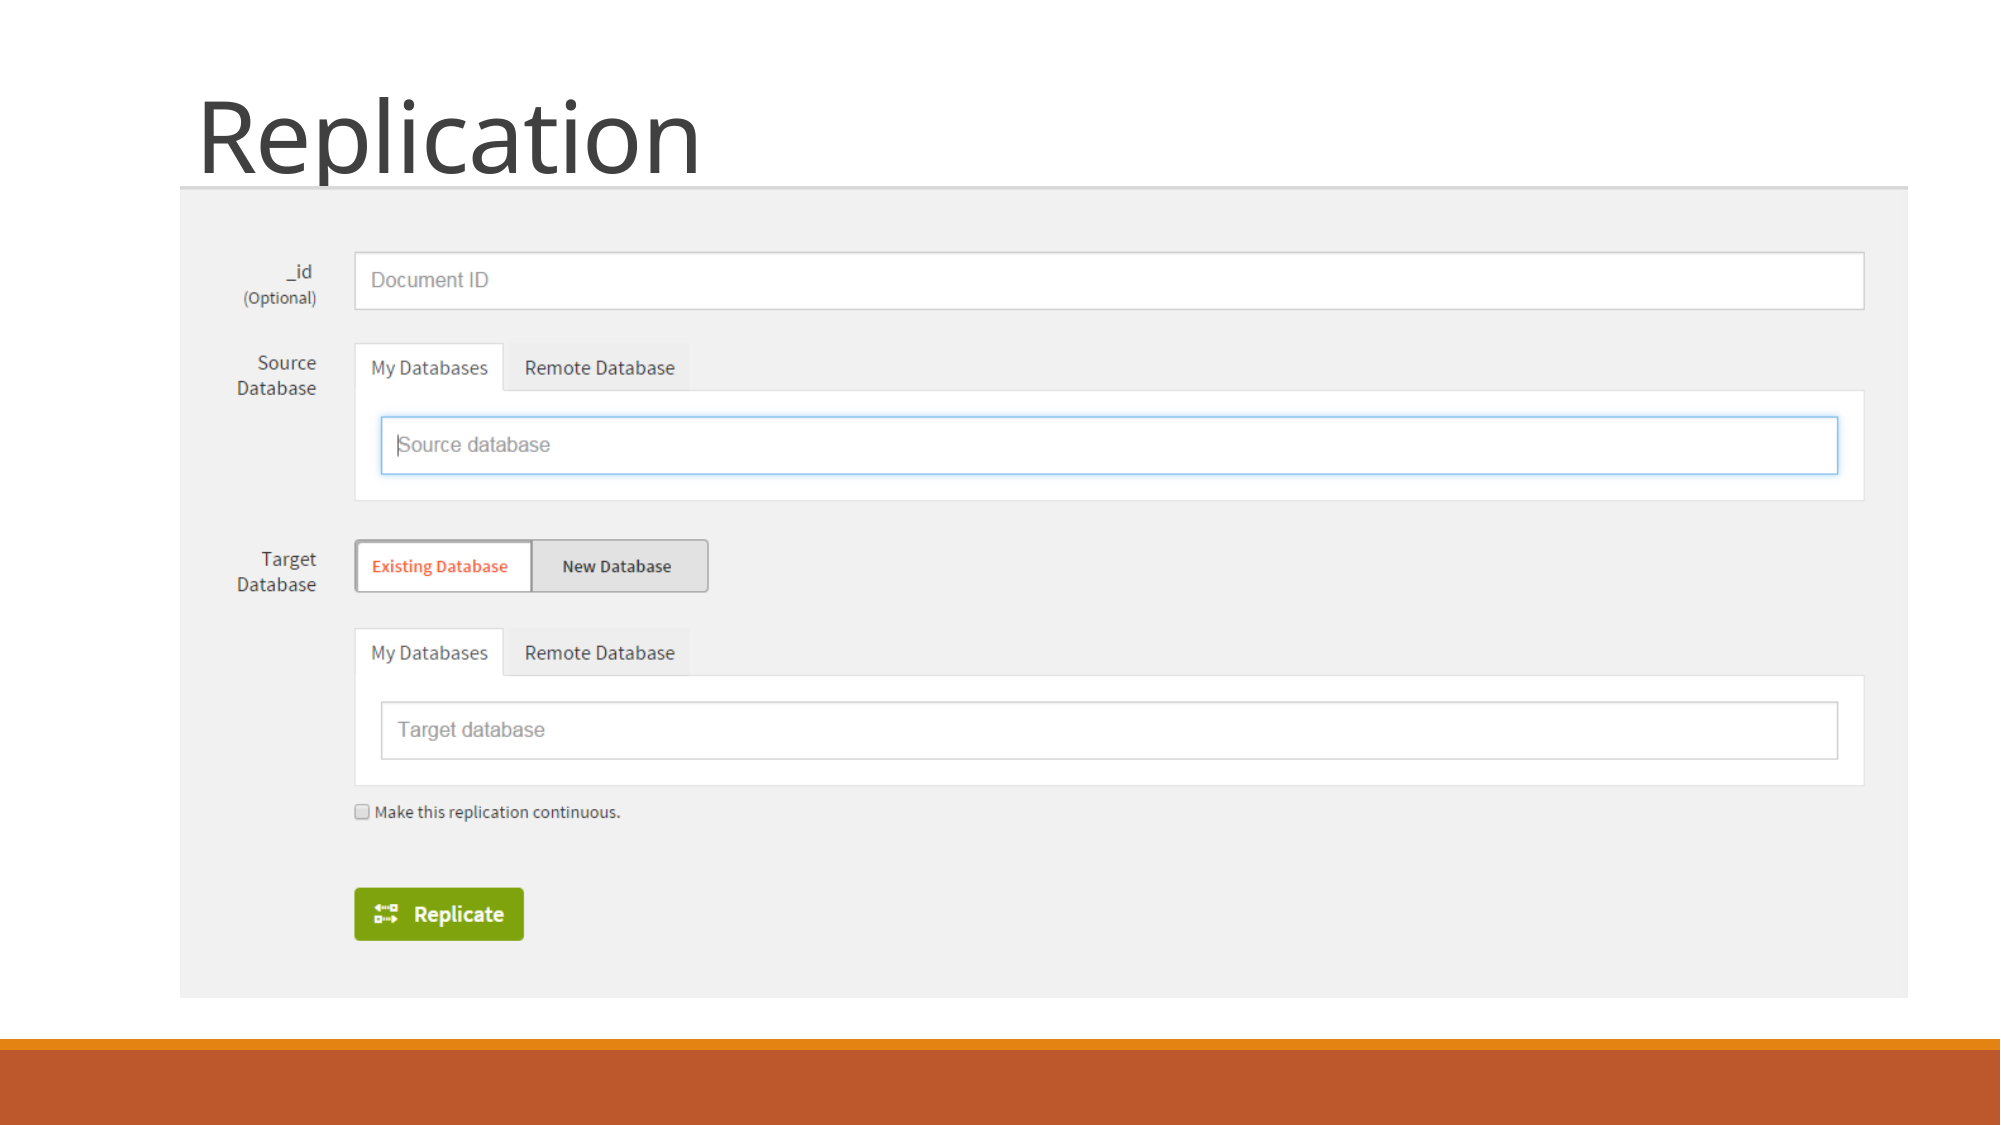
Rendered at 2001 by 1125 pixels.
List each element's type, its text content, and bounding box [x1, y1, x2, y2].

picture [179, 186, 1908, 998]
title Replication [180, 47, 1830, 186]
